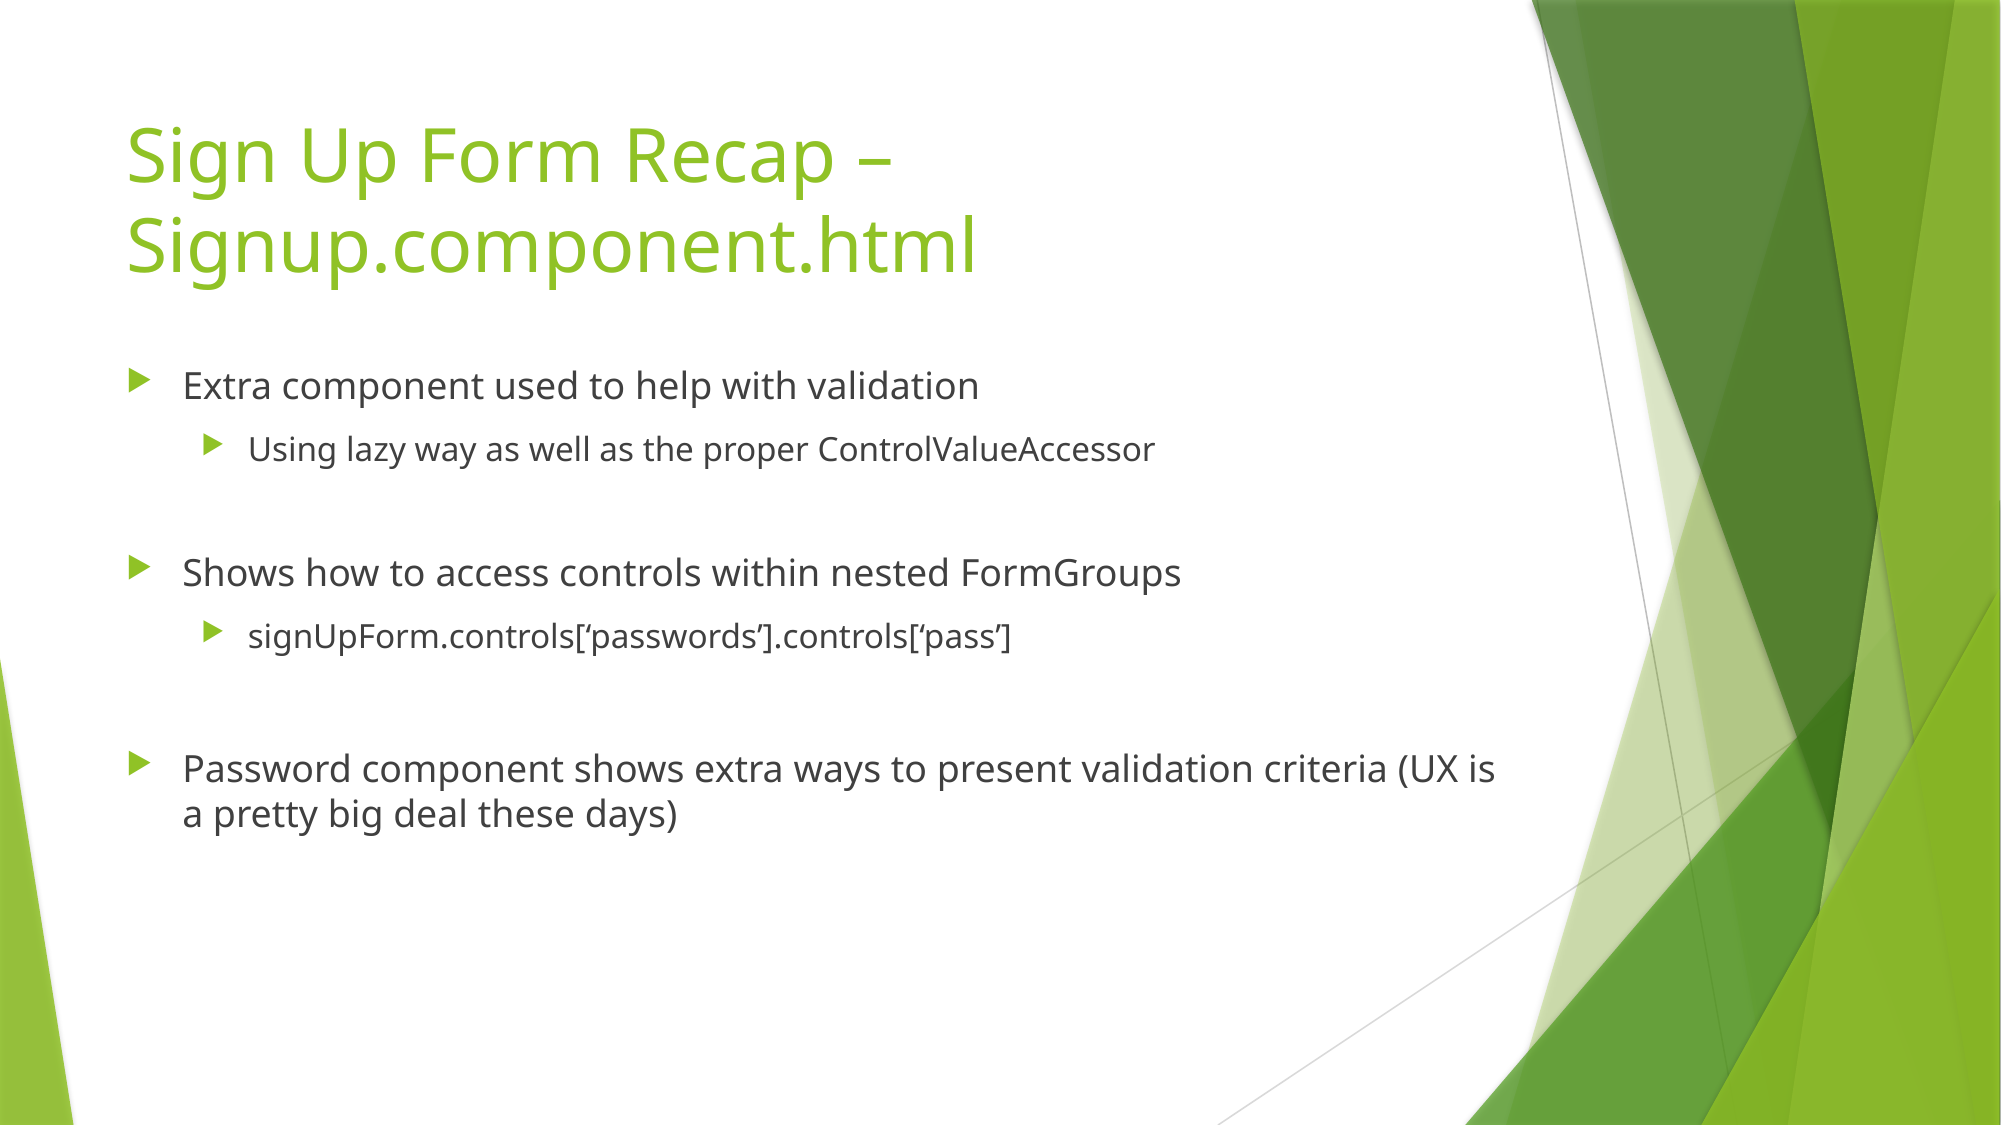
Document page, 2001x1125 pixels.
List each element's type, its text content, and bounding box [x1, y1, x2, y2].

list Extra component used to help with validation Using lazy way as well as the proper ControlValueAccessor Shows how to access controls within nested FormGroups signUpForm.controls[‘passwords’].controls[‘pass’] Password component shows extra ways to present validation criteria (UX is a pretty big deal these days) [111, 354, 1522, 992]
title Sign Up Form Recap – Signup.component.html [111, 99, 1522, 317]
